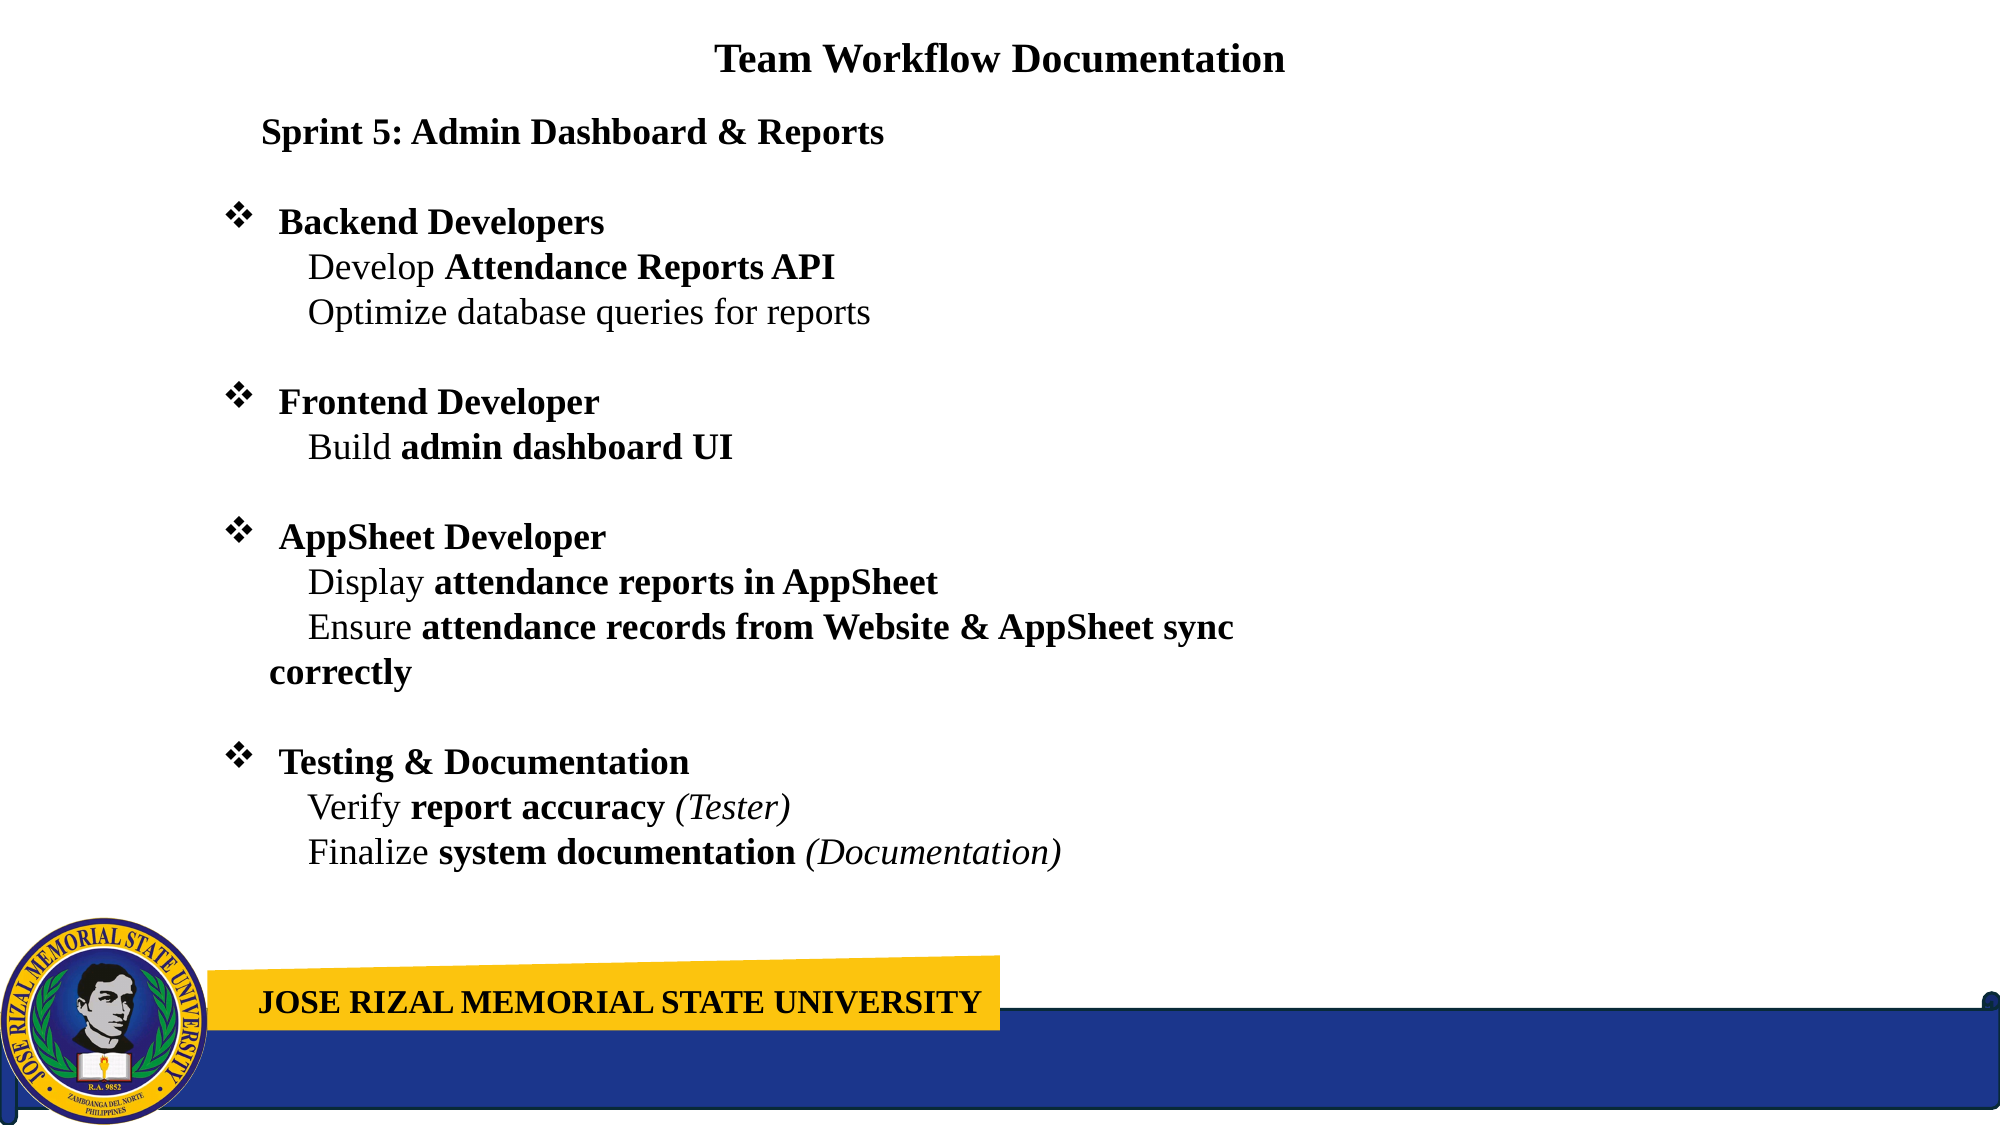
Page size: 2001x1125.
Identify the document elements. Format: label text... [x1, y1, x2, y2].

text_box 📌 Sprint 5: Admin Dashboard & Reports Backend Developers ✅ Develop Attendance Reports API ✅ Optimize database queries for reports Frontend Developer ✅ Build admin dashboard UI AppSheet Developer ✅ Display attendance reports in AppSheet ✅ Ensure attendance records from Website & AppSheet sync correctly Testing & Documentation ✅ Verify report accuracy (Tester) ✅ Finalize system documentation (Documentation) [207, 99, 1380, 880]
text_box JJJOSE RIZAL MEMORIAL STATE UNIVERSITY [208, 953, 1002, 1032]
text_box [208, 991, 2000, 1110]
picture [0, 916, 208, 1125]
title Team Workflow Documentation [437, 3, 1562, 114]
